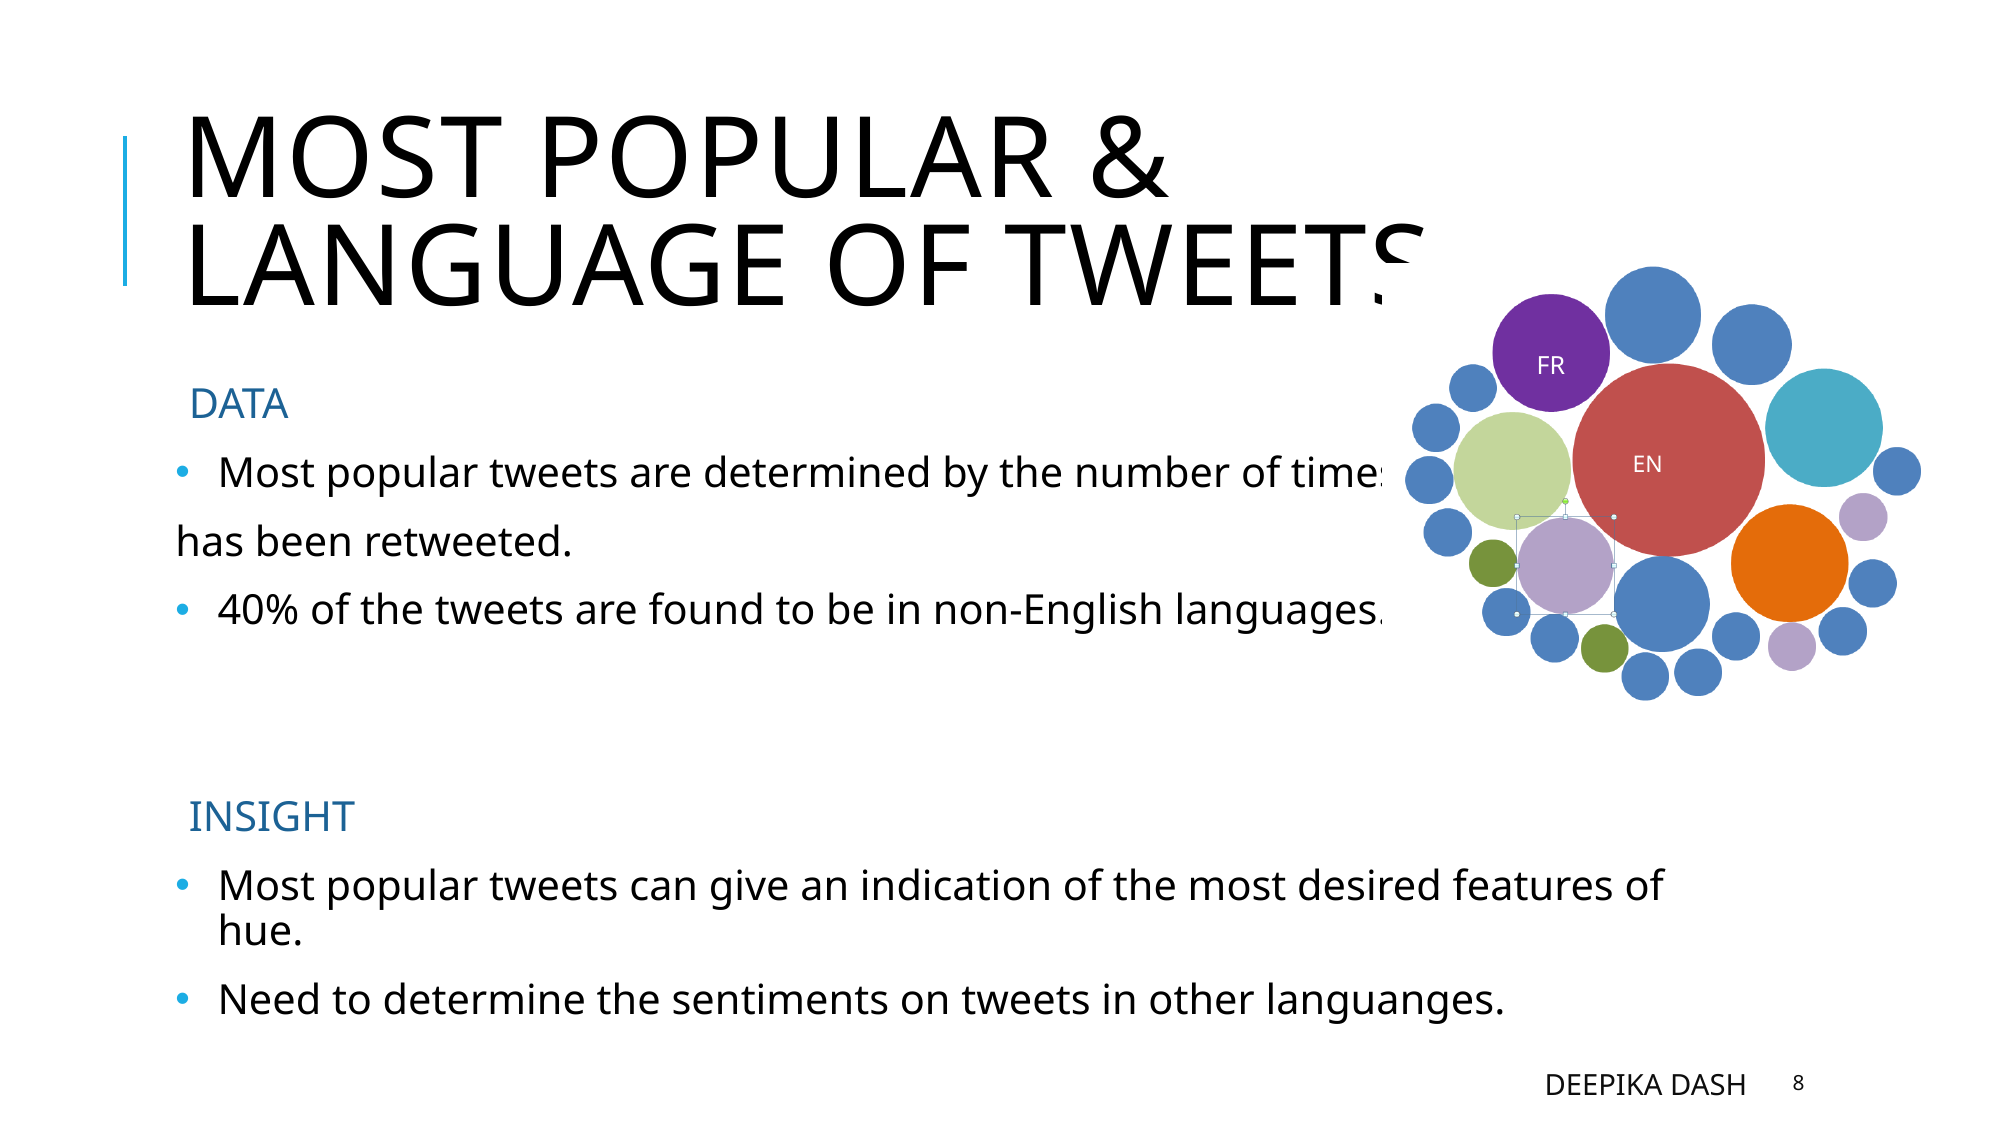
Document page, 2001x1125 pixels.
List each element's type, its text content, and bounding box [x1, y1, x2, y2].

title Most popular & Language of tweets [168, 96, 1763, 342]
picture [1381, 263, 1929, 708]
slide_number 8 [1777, 1061, 1938, 1107]
list DATA Most popular tweets are determined by the number of times a tweet has been retweeted. 40% of the tweets are found to be in non-English languages. INSIGHT Most popular tweets can give an indication of the most desired features of hue. Need to determine the sentiments on tweets in other languanges. [168, 375, 1763, 1035]
footer Deepika Dash [794, 1061, 1763, 1107]
